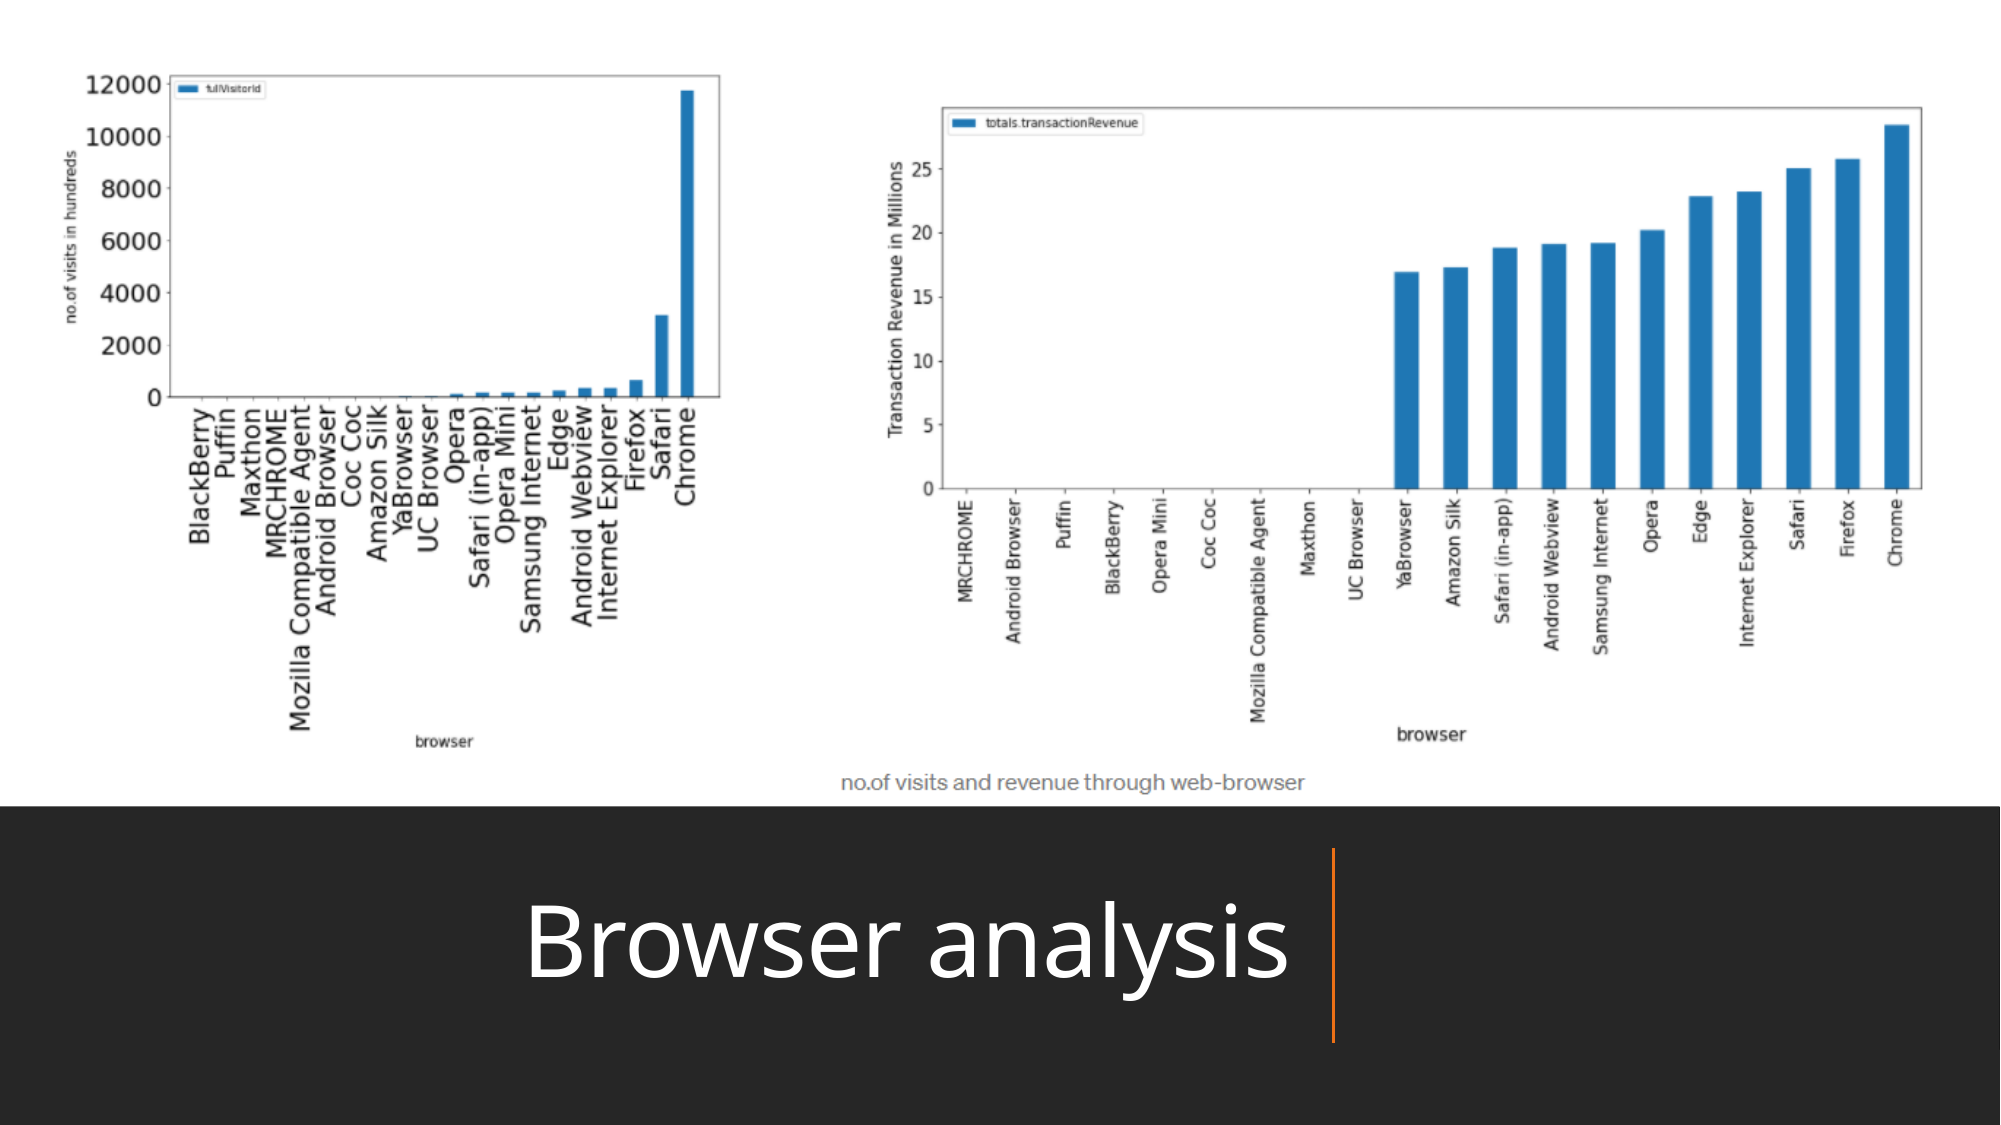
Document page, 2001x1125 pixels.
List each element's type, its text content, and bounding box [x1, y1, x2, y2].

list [0, 0, 2000, 807]
text_box [0, 813, 2000, 1125]
title Browser analysis [135, 840, 1307, 1050]
